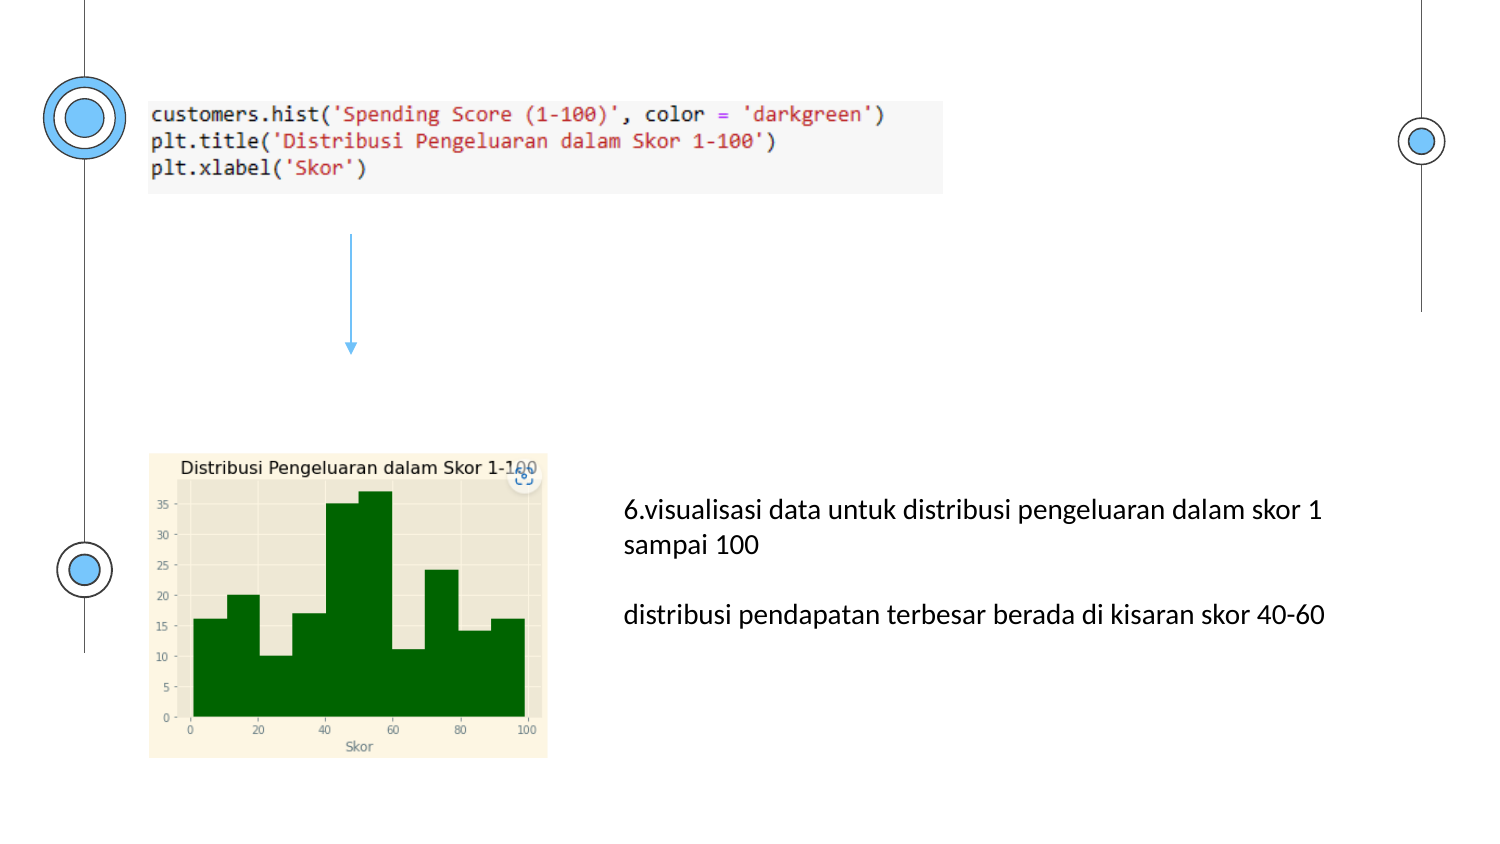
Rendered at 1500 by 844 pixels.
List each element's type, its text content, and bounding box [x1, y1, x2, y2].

text_box 6.visualisasi data untuk distribusi pengeluaran dalam skor 1 sampai 100 distribusi pendapatan terbesar berada di kisaran skor 40-60 [608, 483, 1359, 638]
picture [148, 101, 943, 194]
picture [148, 448, 554, 758]
